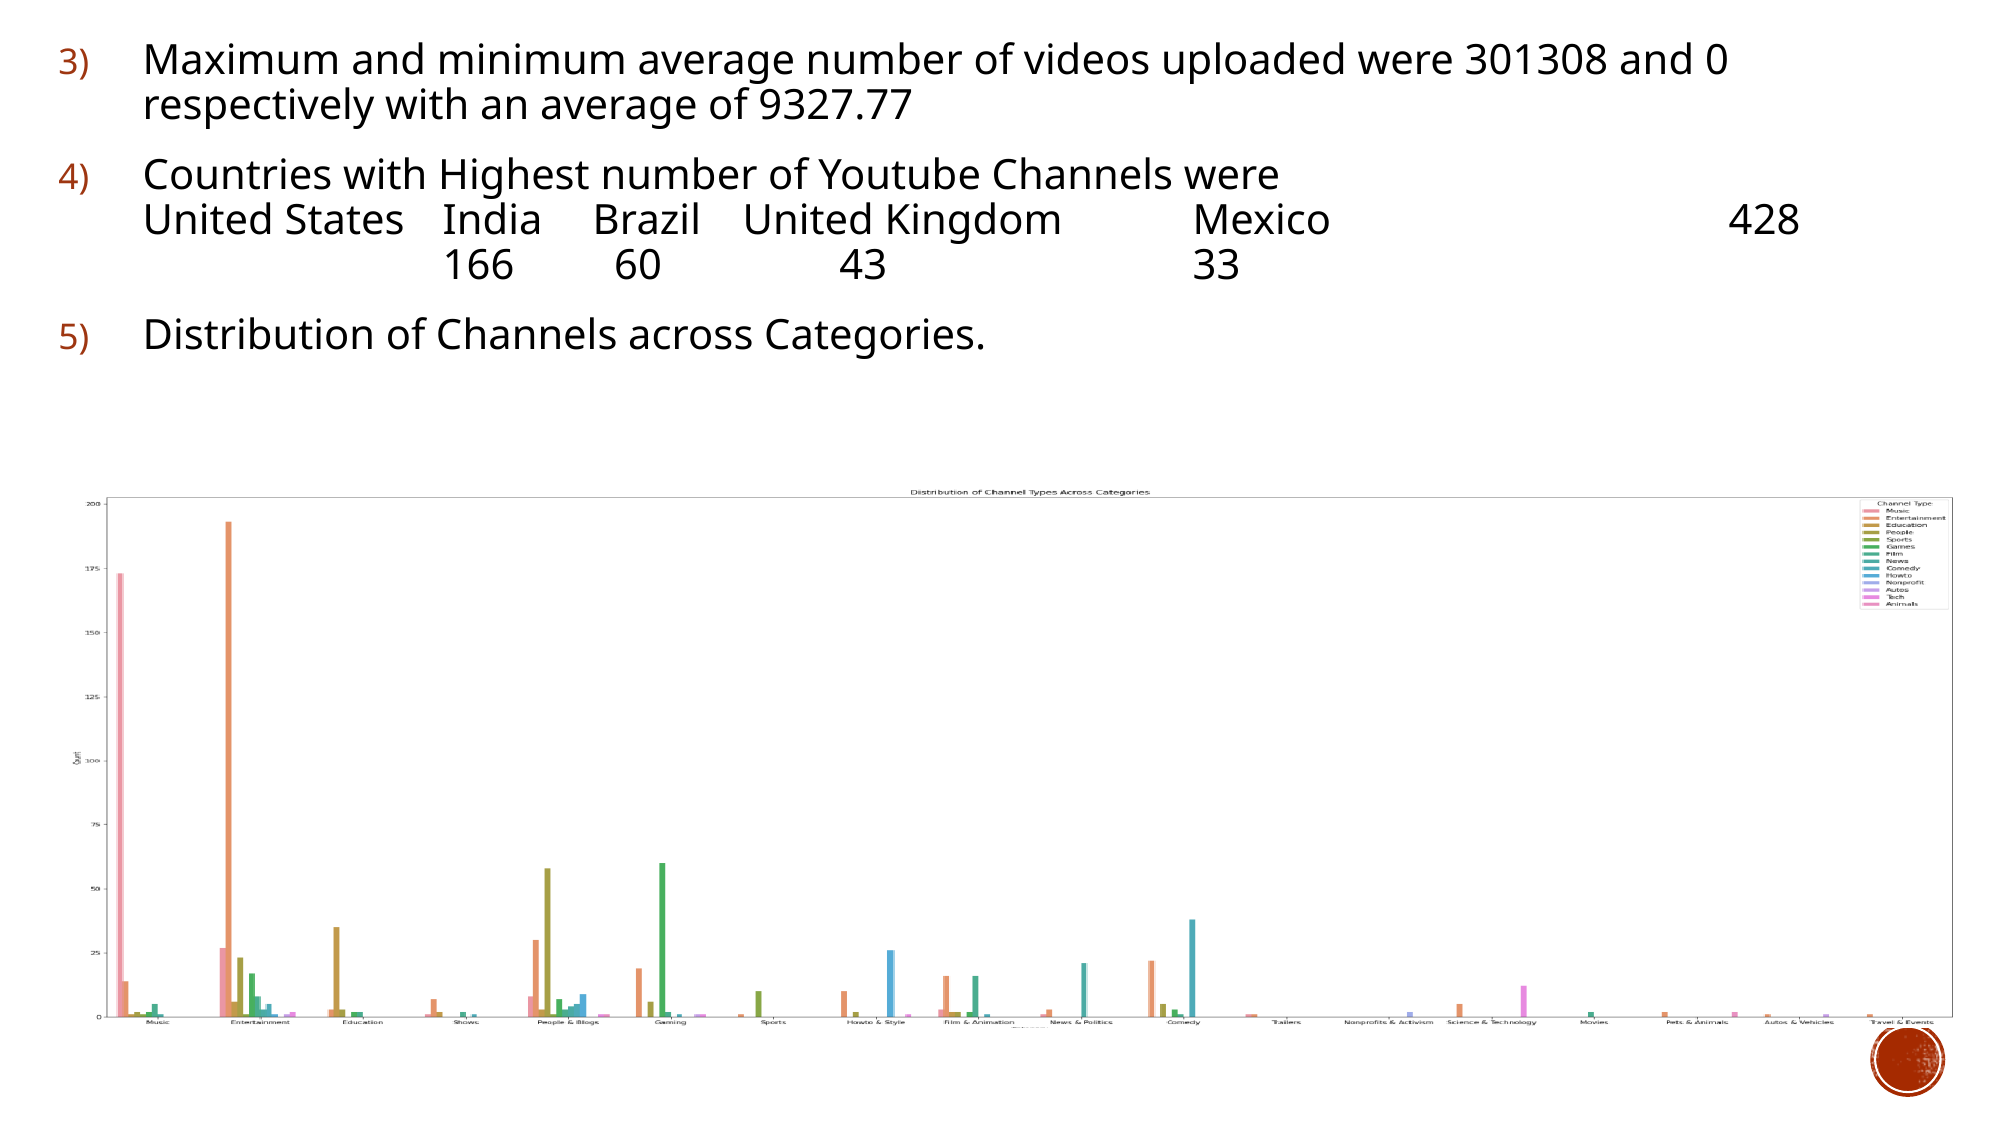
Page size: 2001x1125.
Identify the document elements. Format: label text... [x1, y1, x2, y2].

list Maximum and minimum average number of videos uploaded were 301308 and 0 respectively with an average of 9327.77 Countries with Highest number of Youtube Channels were United States India Brazil United Kingdom Mexico 428 166 60 43 33 Distribution of Channels across Categories. [43, 31, 1863, 1014]
picture [68, 486, 1956, 1026]
